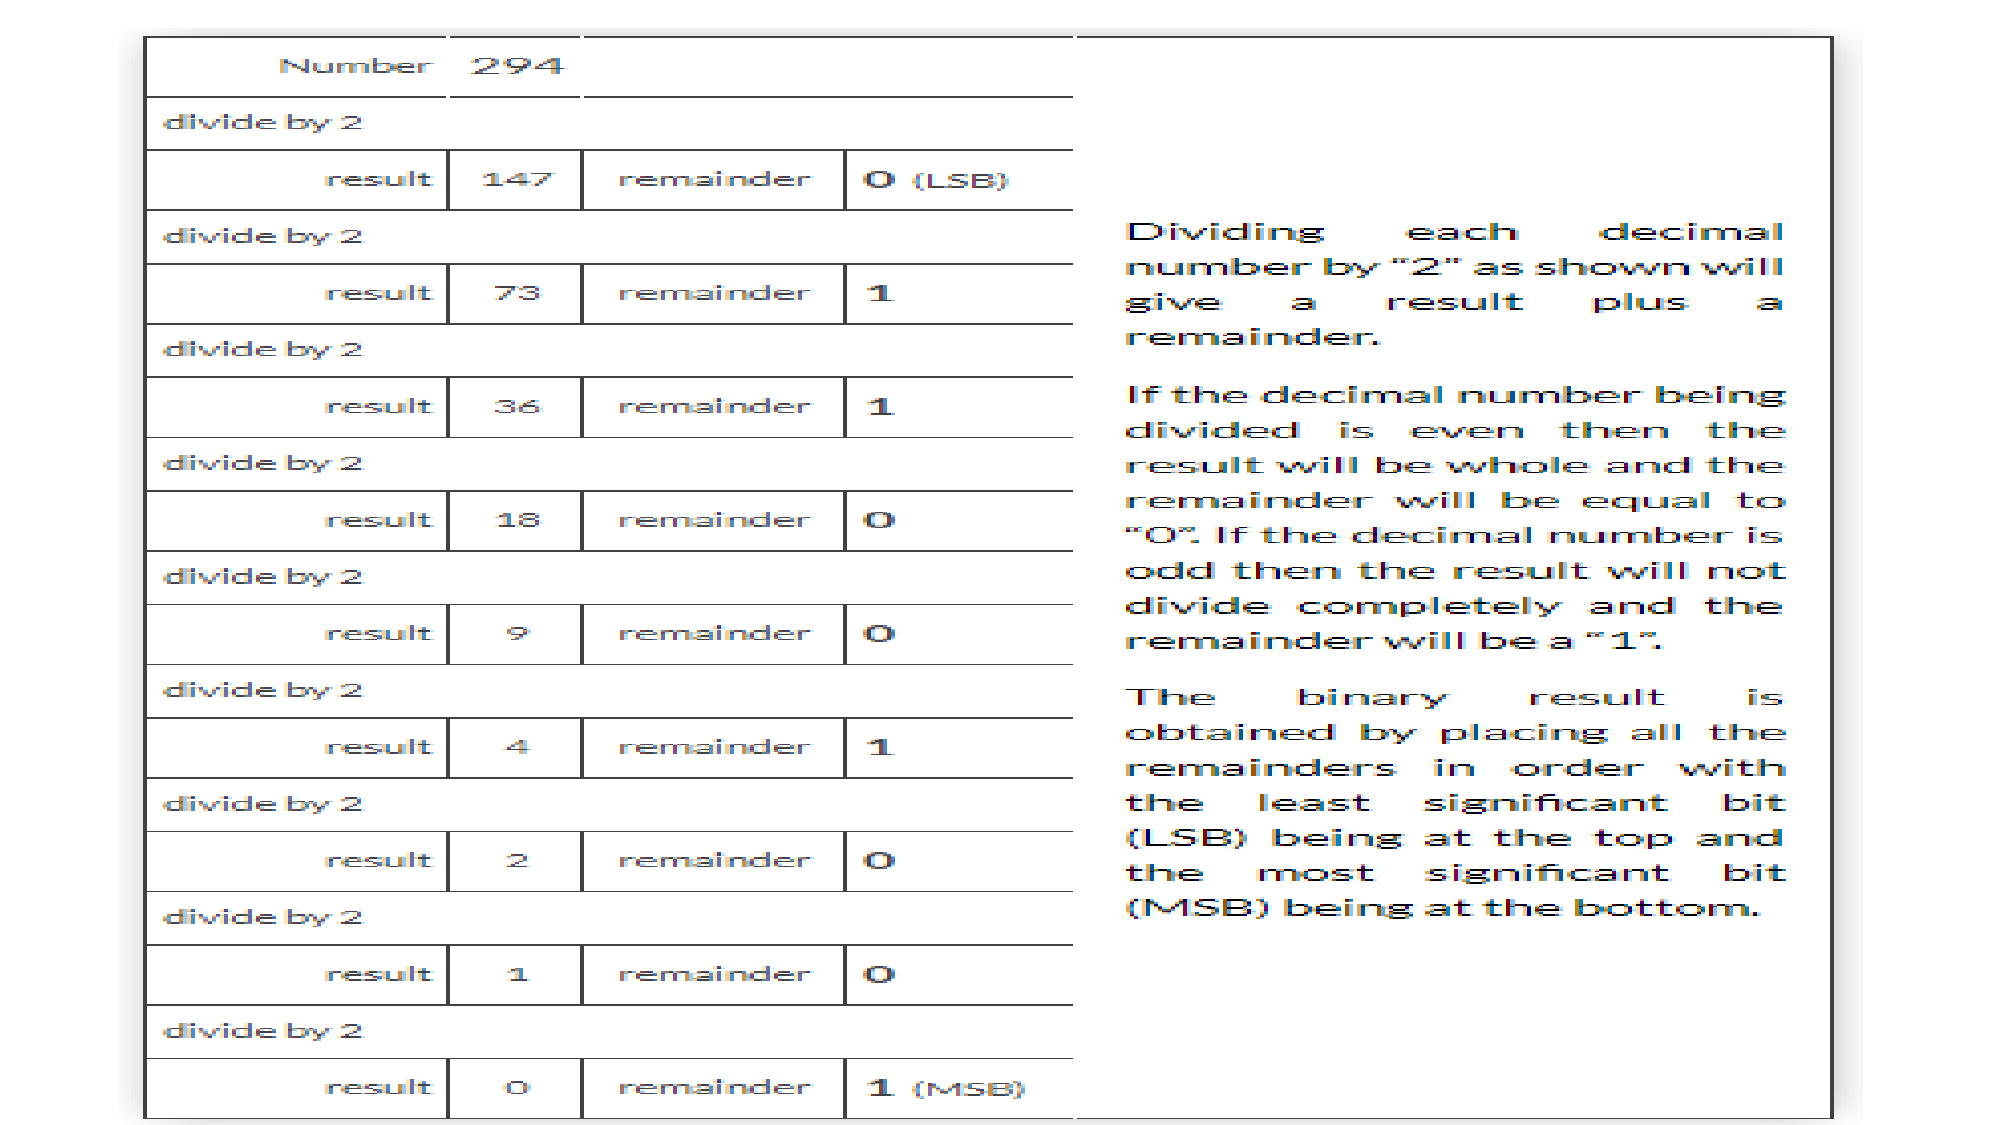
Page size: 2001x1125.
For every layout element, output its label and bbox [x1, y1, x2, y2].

list [119, 28, 1863, 1125]
